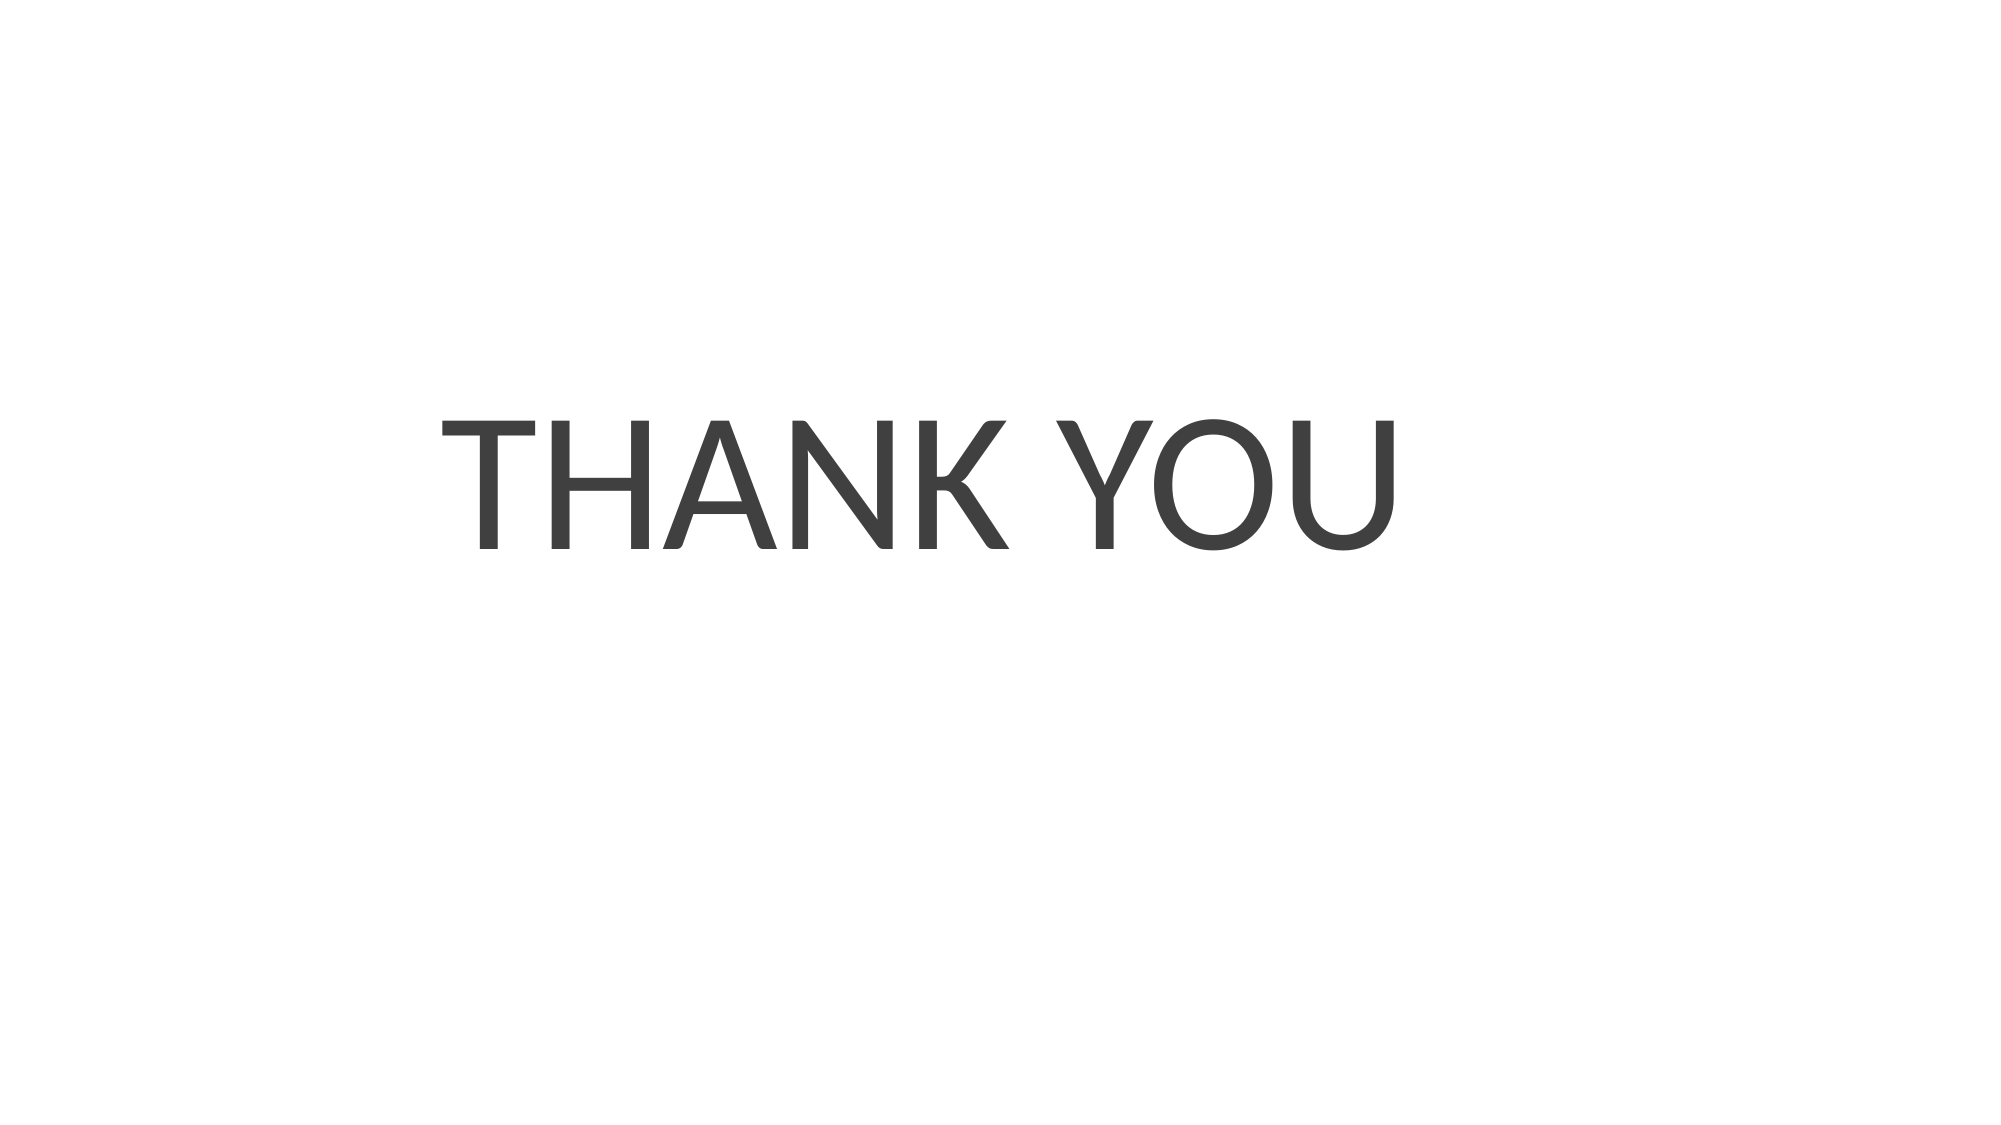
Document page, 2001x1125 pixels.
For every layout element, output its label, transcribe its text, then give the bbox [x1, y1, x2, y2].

text_box THANK YOU [425, 341, 1958, 597]
